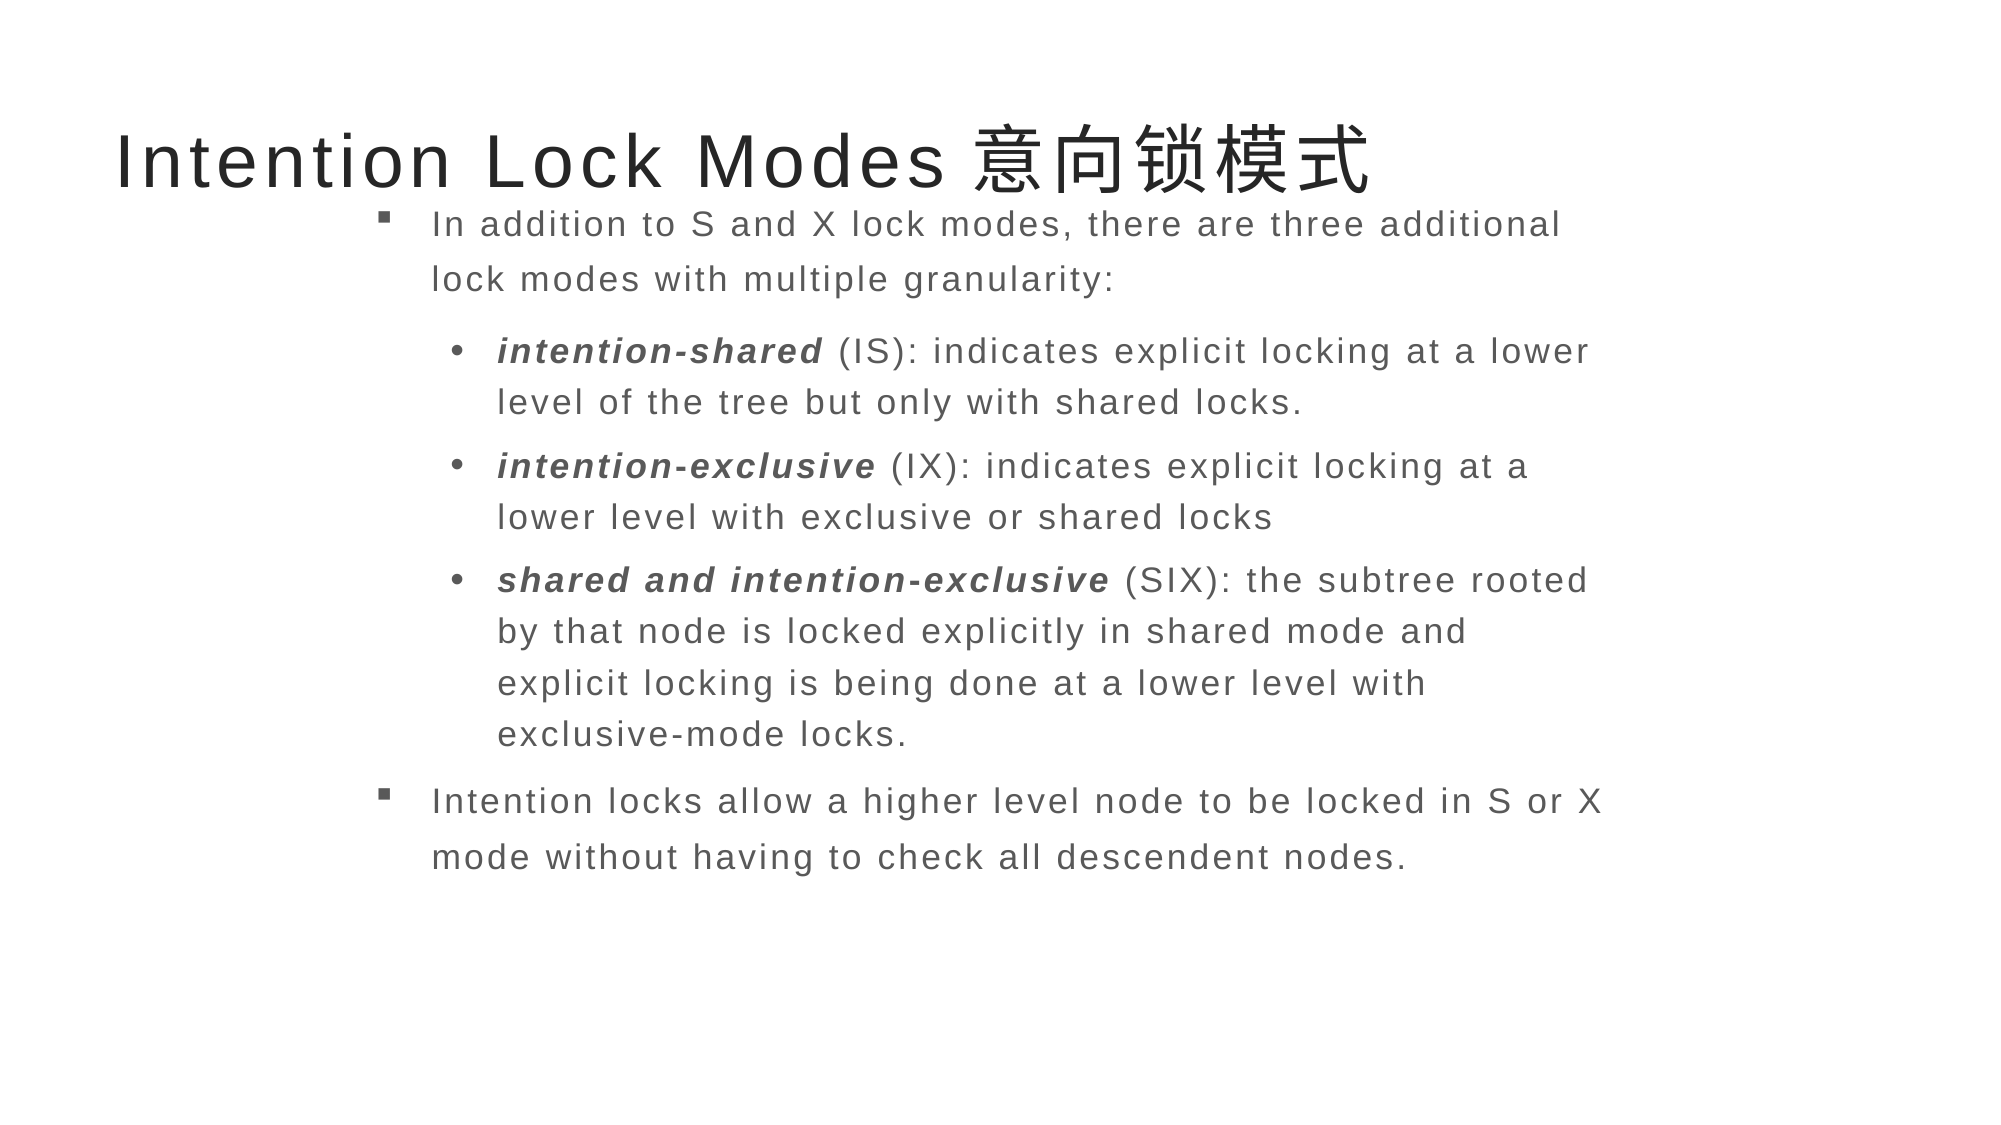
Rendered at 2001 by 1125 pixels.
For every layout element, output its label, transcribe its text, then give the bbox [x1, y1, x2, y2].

title Intention Lock Modes意向锁模式 [99, 99, 1900, 216]
list In addition to S and X lock modes, there are three additional lock modes with multiple granularity: intention-shared (IS): indicates explicit locking at a lower level of the tree but only with shared locks. intention-exclusive (IX): indicates explicit locking at a lower level with exclusive or shared locks shared and intention-exclusive (SIX): the subtree rooted by that node is locked explicitly in shared mode and explicit locking is being done at a lower level with exclusive-mode locks. Intention locks allow a higher level node to be locked in S or X mode without having to check all descendent nodes. [360, 180, 1631, 1062]
